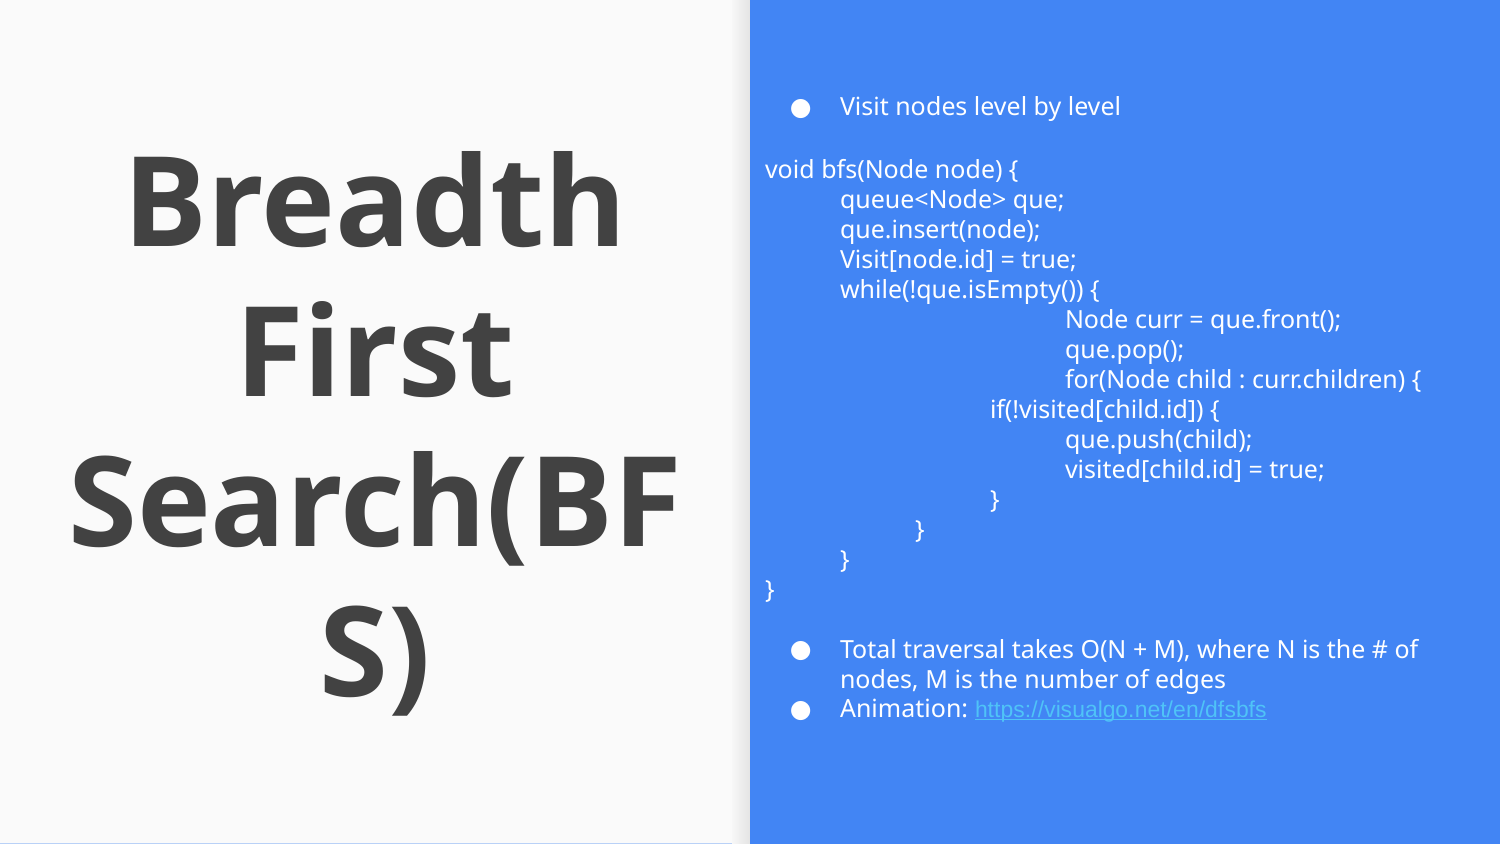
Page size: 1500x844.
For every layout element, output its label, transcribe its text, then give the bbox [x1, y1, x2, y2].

title Breadth First Search(BFS) [43, 281, 708, 562]
list Visit nodes level by level void bfs(Node node) { queue<Node> que; que.insert(node); Visit[node.id] = true; while(!que.isEmpty()) { Node curr = que.front(); que.pop(); for(Node child : curr.children) { if(!visited[child.id]) { que.push(child); visited[child.id] = true; } } } } Total traversal takes O(N + M), where N is the # of nodes, M is the number of edges Animation: https://visualgo.net/en/dfsbfs [750, 118, 1440, 725]
